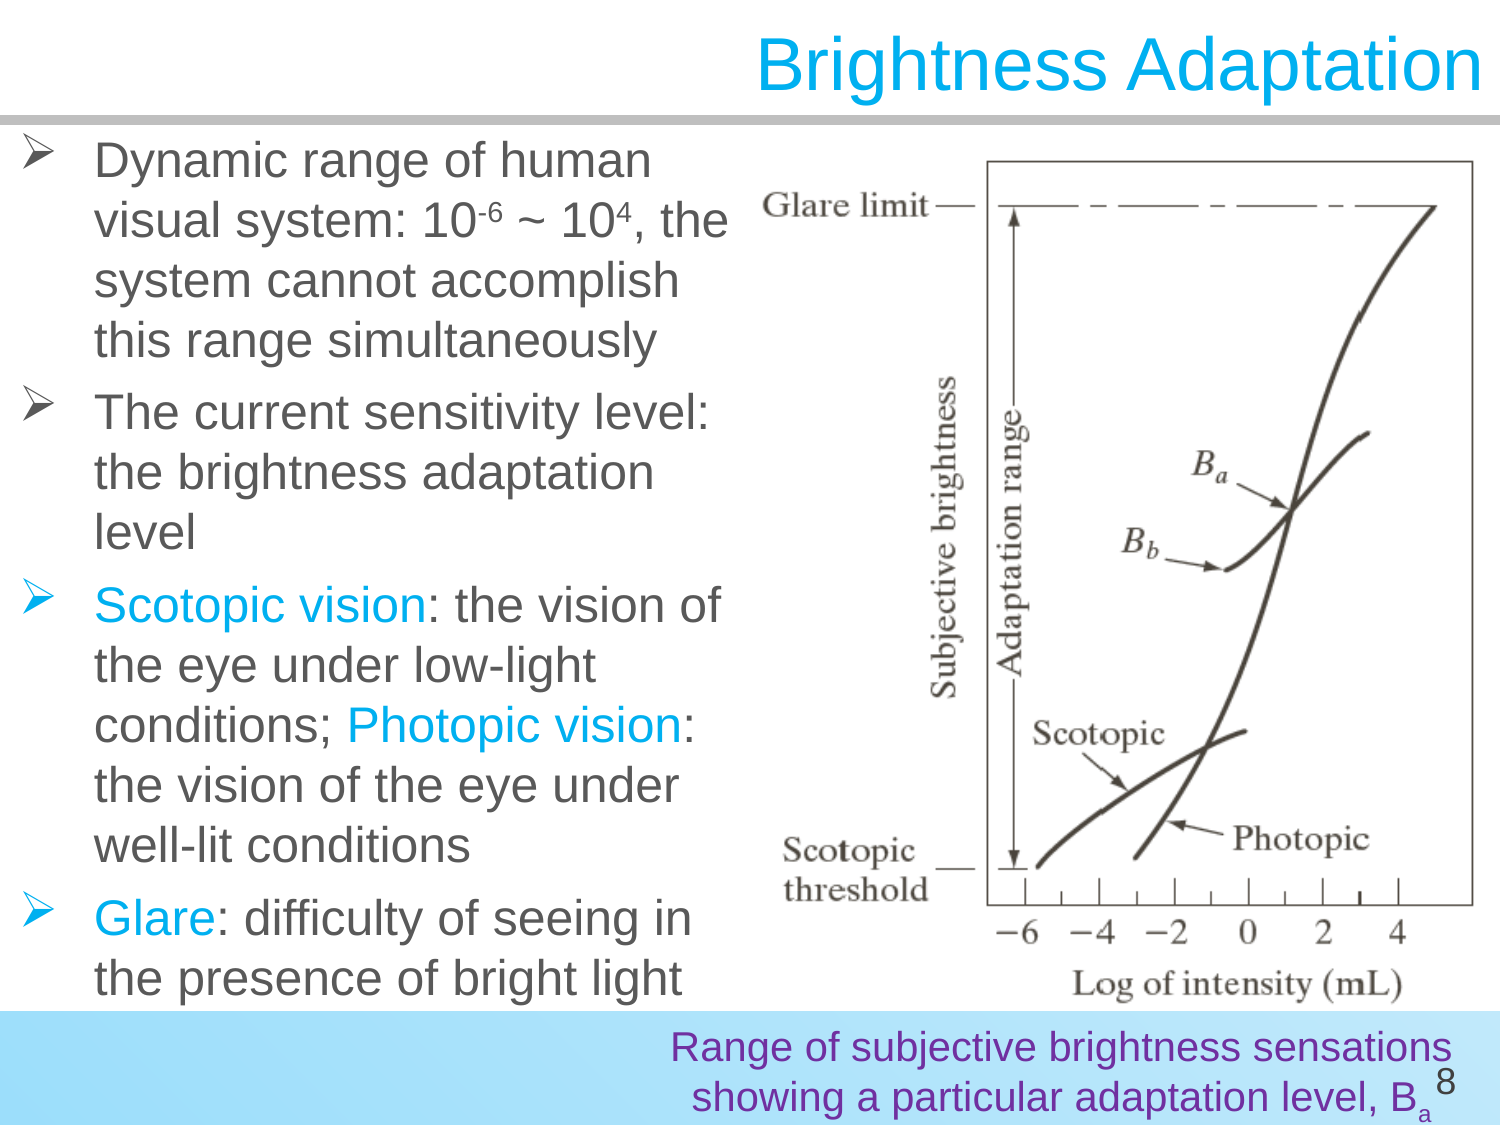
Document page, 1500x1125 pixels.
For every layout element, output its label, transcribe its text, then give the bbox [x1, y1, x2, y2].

text_box Range of subjective brightness sensations showing a particular adaptation level, Ba [644, 1012, 1479, 1125]
picture [713, 143, 1490, 1010]
title Brightness Adaptation [0, 0, 1500, 121]
list Dynamic range of human visual system: 10-6 ~ 104, the system cannot accomplish this range simultaneously The current sensitivity level: the brightness adaptation level Scotopic vision: the vision of the eye under low-light conditions; Photopic vision: the vision of the eye under well-lit conditions Glare: difficulty of seeing in the presence of bright light [3, 120, 780, 1012]
